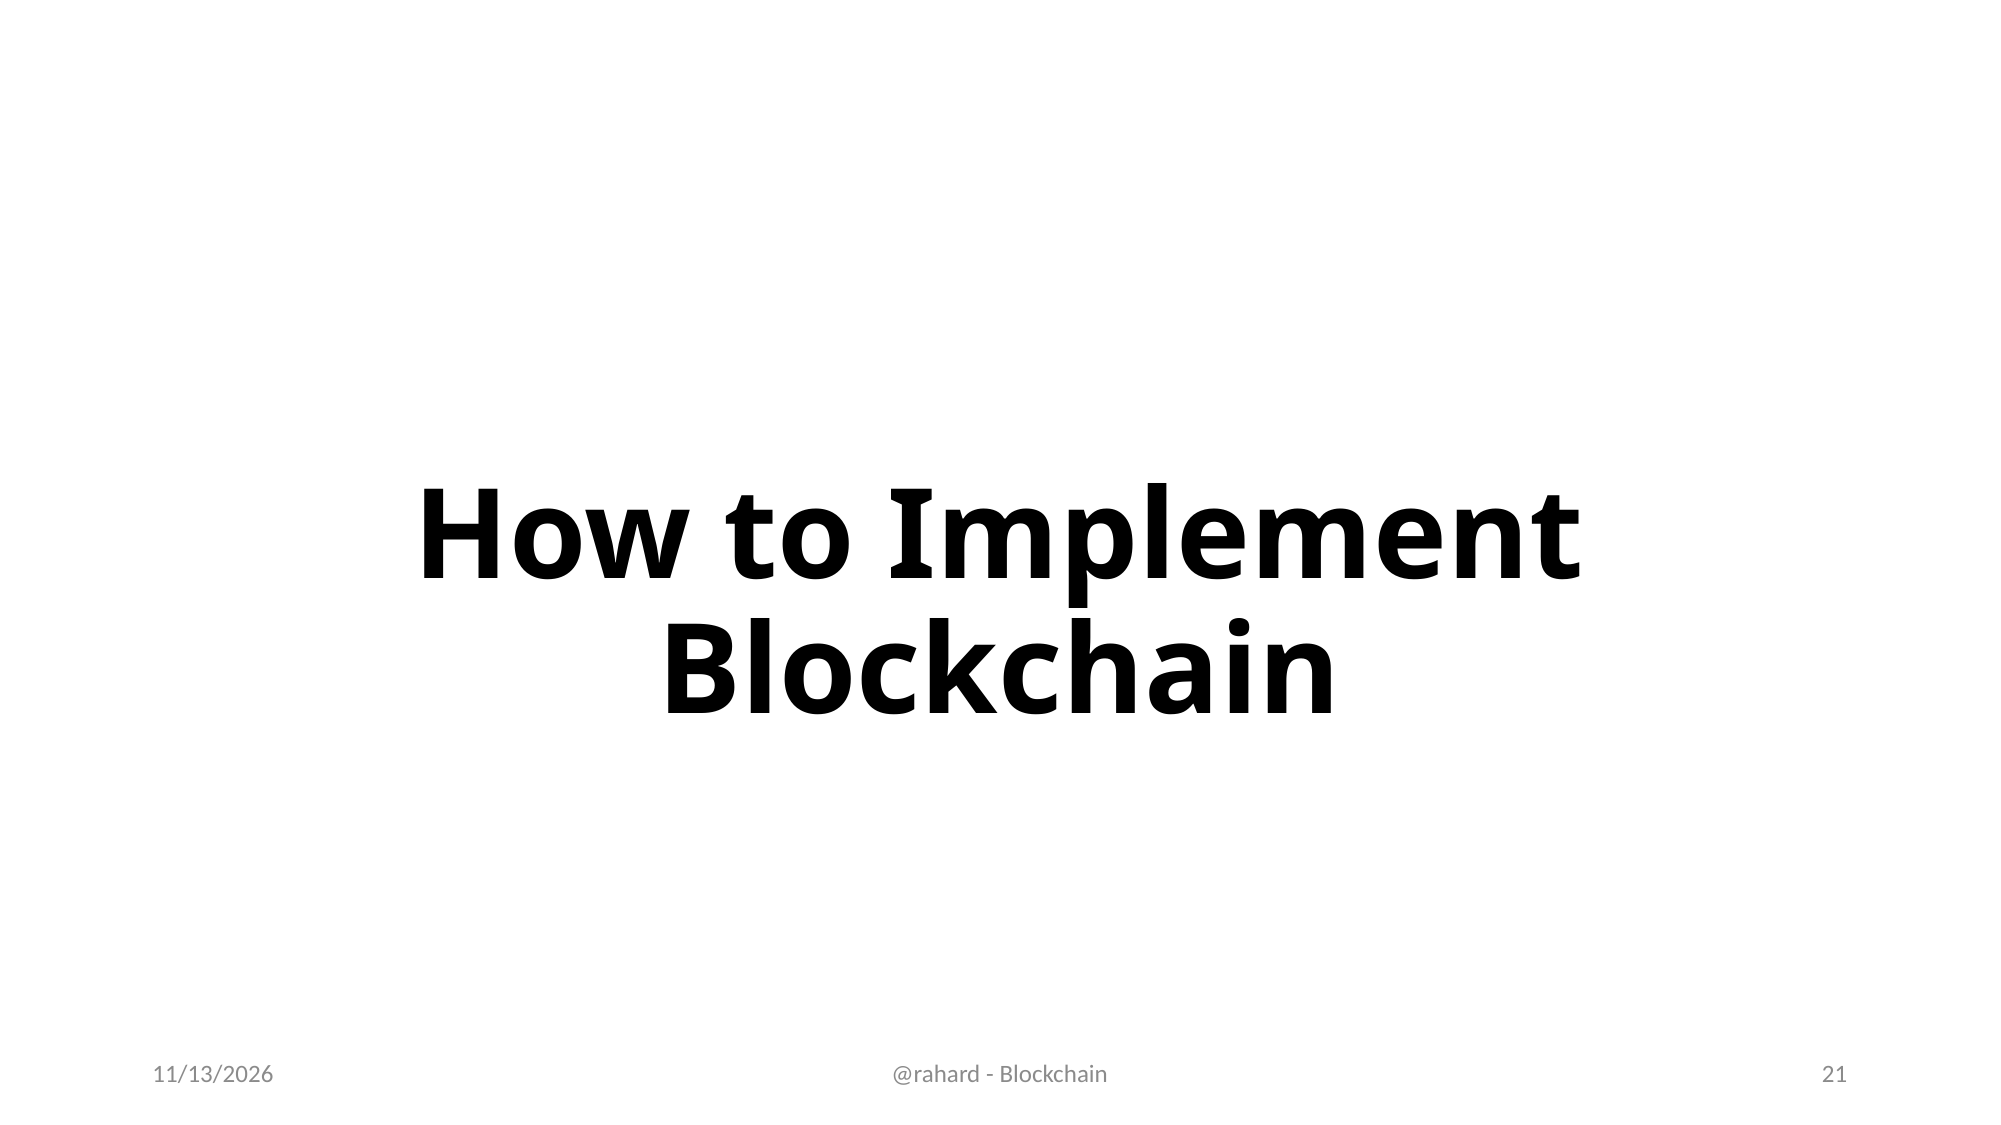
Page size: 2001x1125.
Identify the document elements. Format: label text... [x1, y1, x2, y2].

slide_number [137, 1042, 588, 1103]
slide_number 21 [1412, 1042, 1863, 1103]
title How to Implement Blockchain [136, 280, 1862, 749]
footer @rahard - Blockchain [662, 1042, 1338, 1103]
